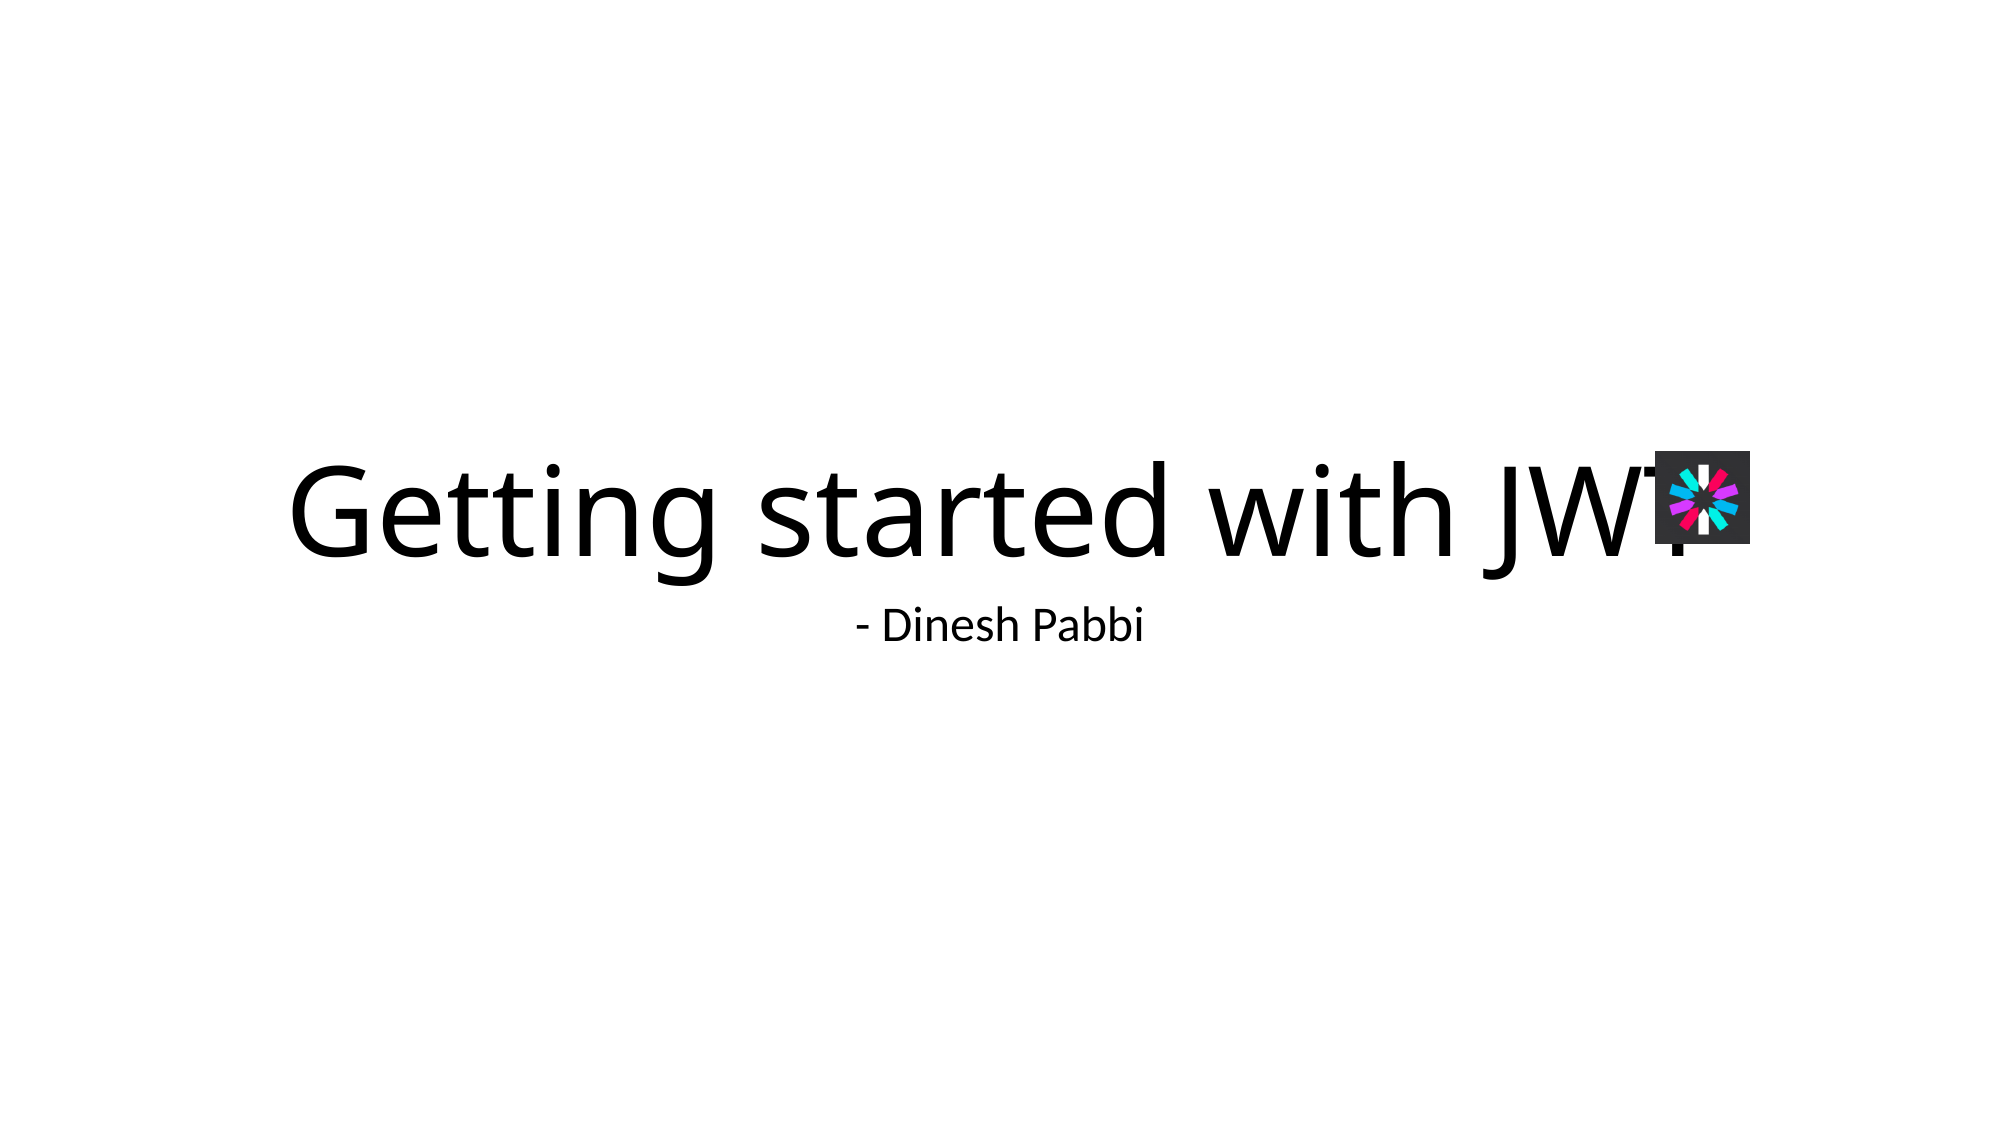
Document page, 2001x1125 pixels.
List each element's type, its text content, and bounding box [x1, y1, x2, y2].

subtitle - Dinesh Pabbi [249, 590, 1750, 863]
picture [1655, 451, 1750, 544]
title Getting started with JWT [249, 199, 1750, 590]
